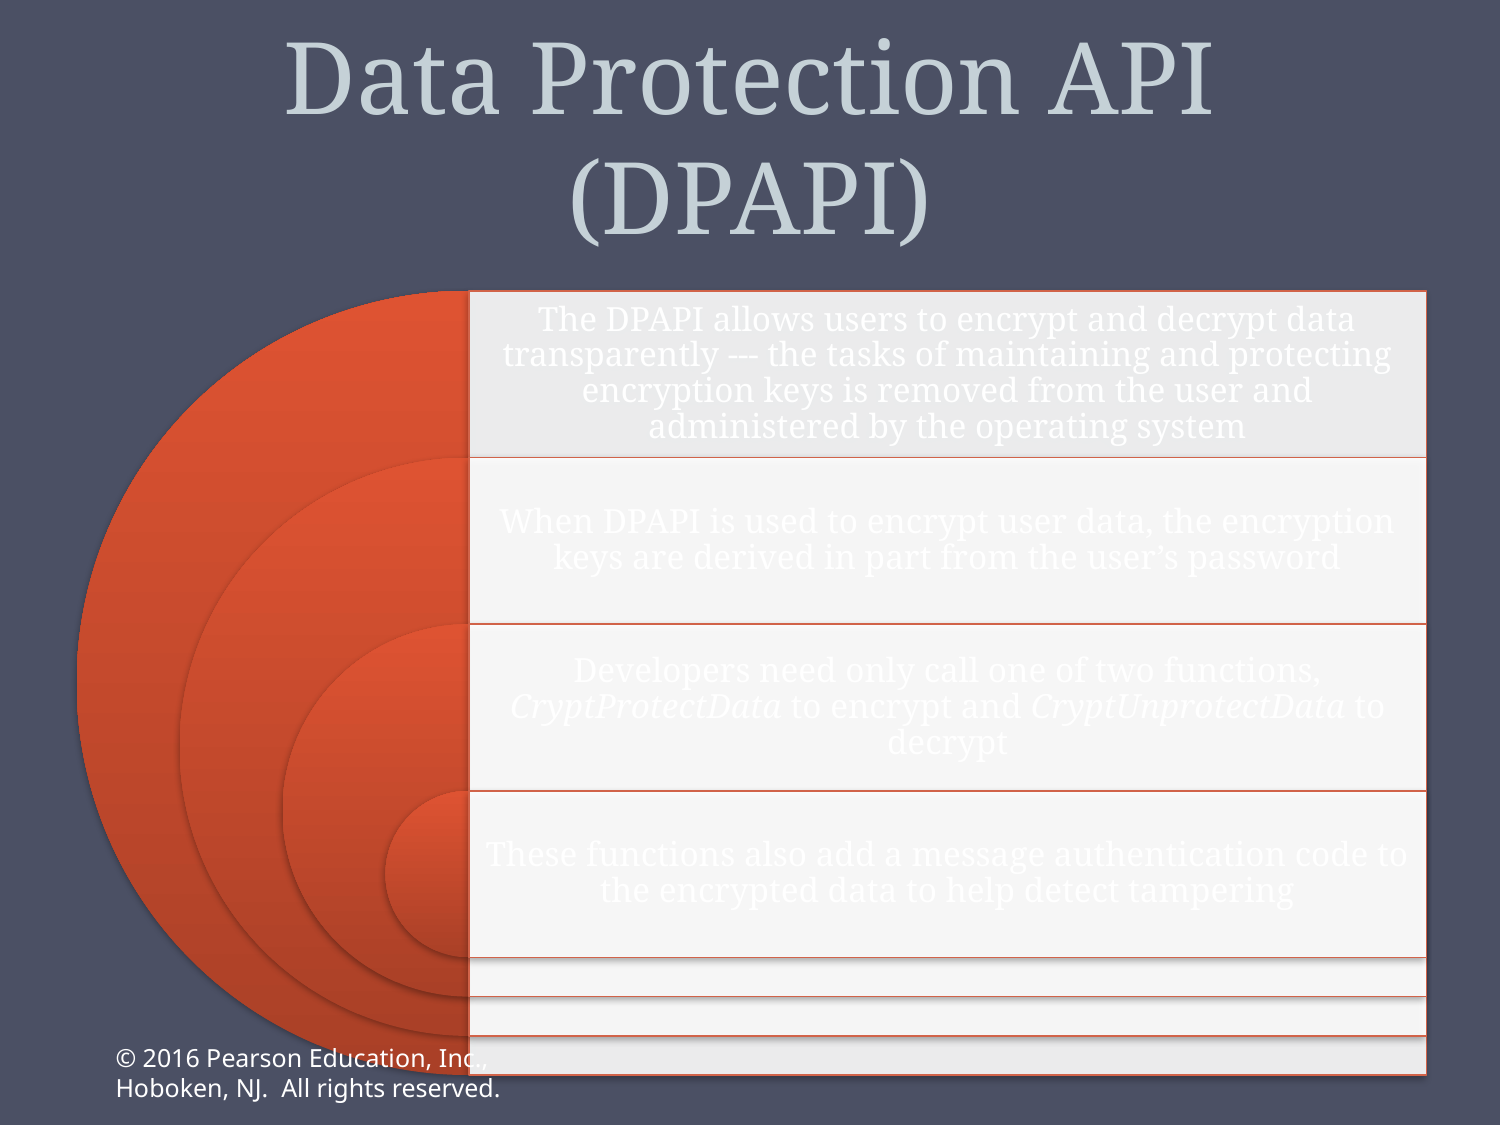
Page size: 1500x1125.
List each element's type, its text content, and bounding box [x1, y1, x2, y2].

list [76, 290, 1427, 1076]
footer © 2016 Pearson Education, Inc., Hoboken, NJ. All rights reserved. [108, 1084, 576, 1103]
title Cryptographic Services – Data Protection API (DPAPI) [75, 0, 1425, 263]
